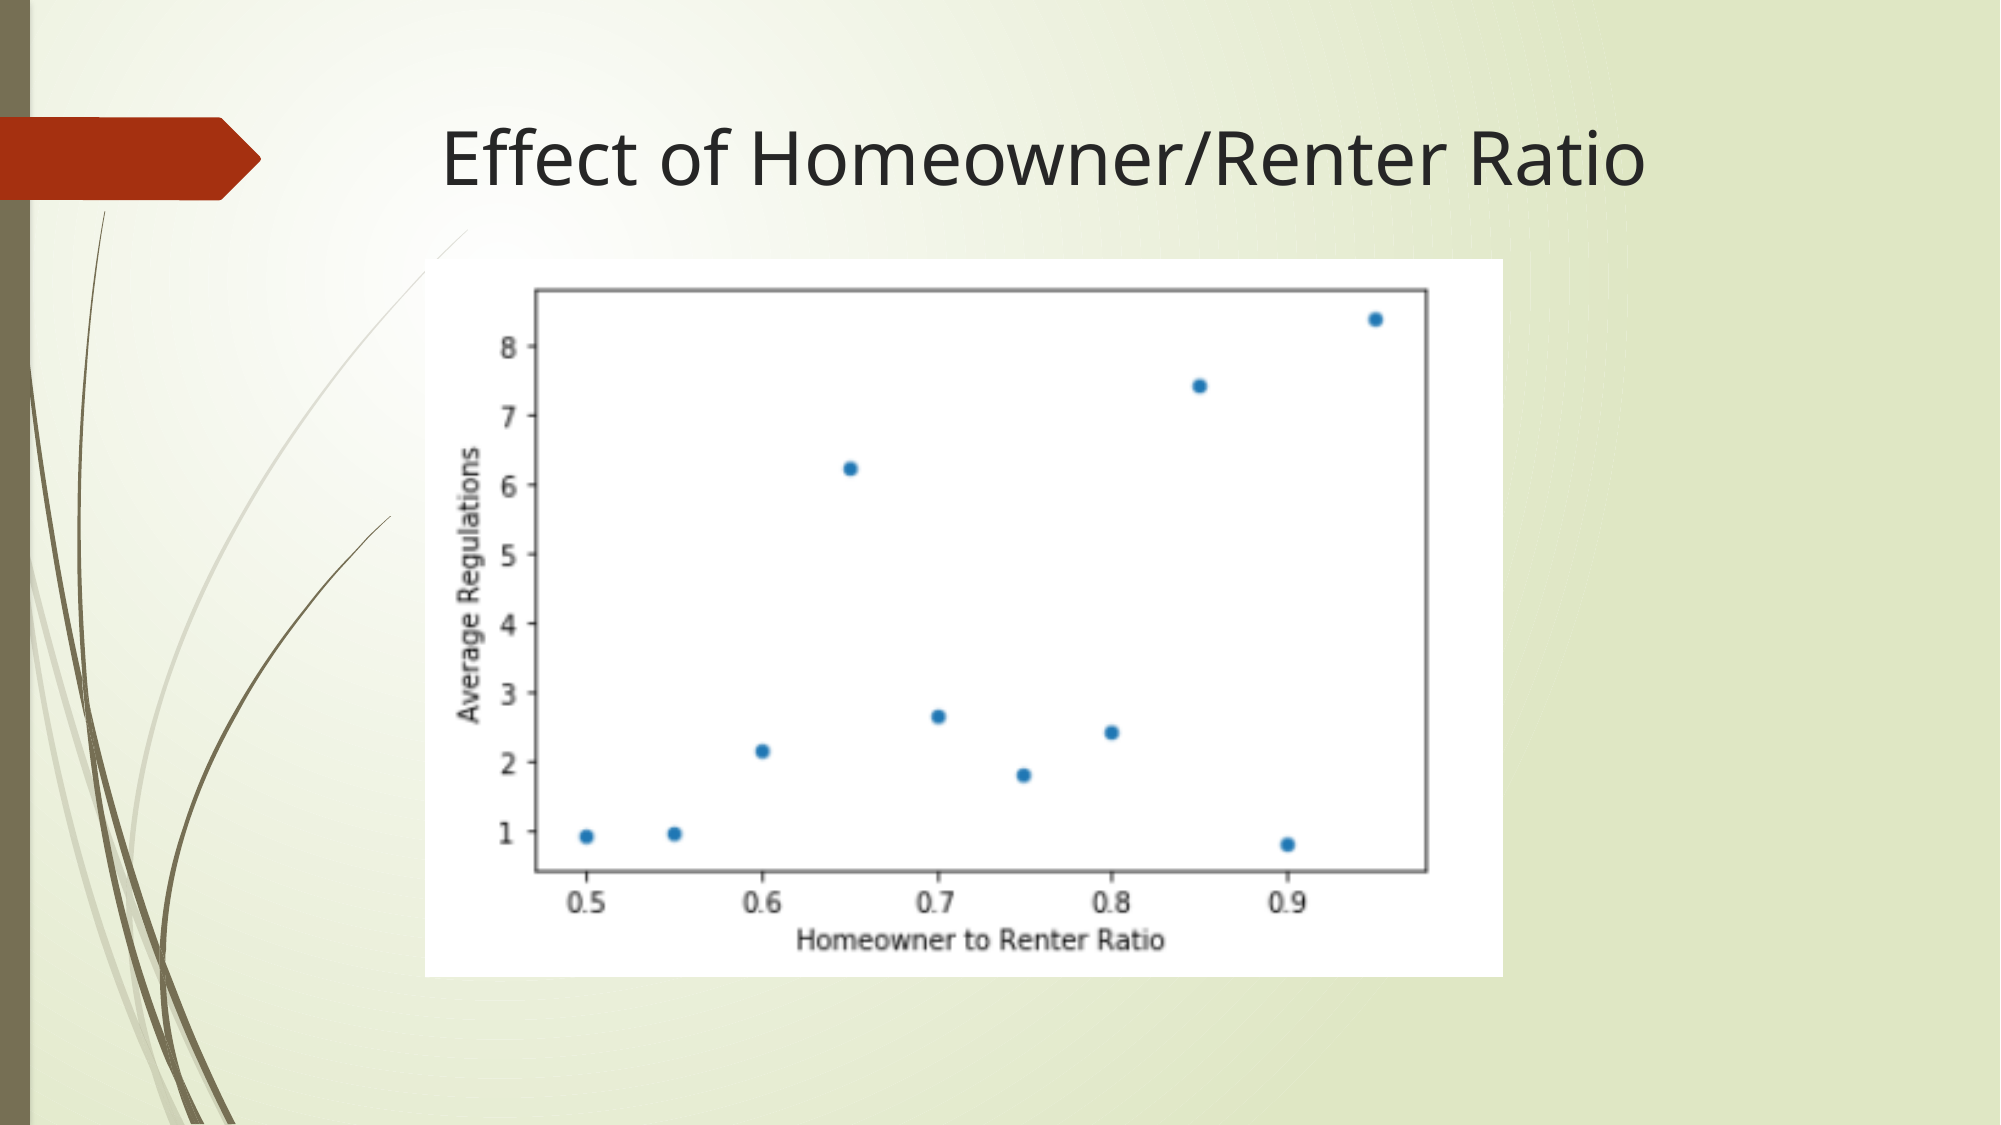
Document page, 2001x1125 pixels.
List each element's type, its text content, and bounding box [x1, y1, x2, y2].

title Effect of Homeowner/Renter Ratio [425, 102, 1888, 313]
picture [425, 259, 1503, 977]
